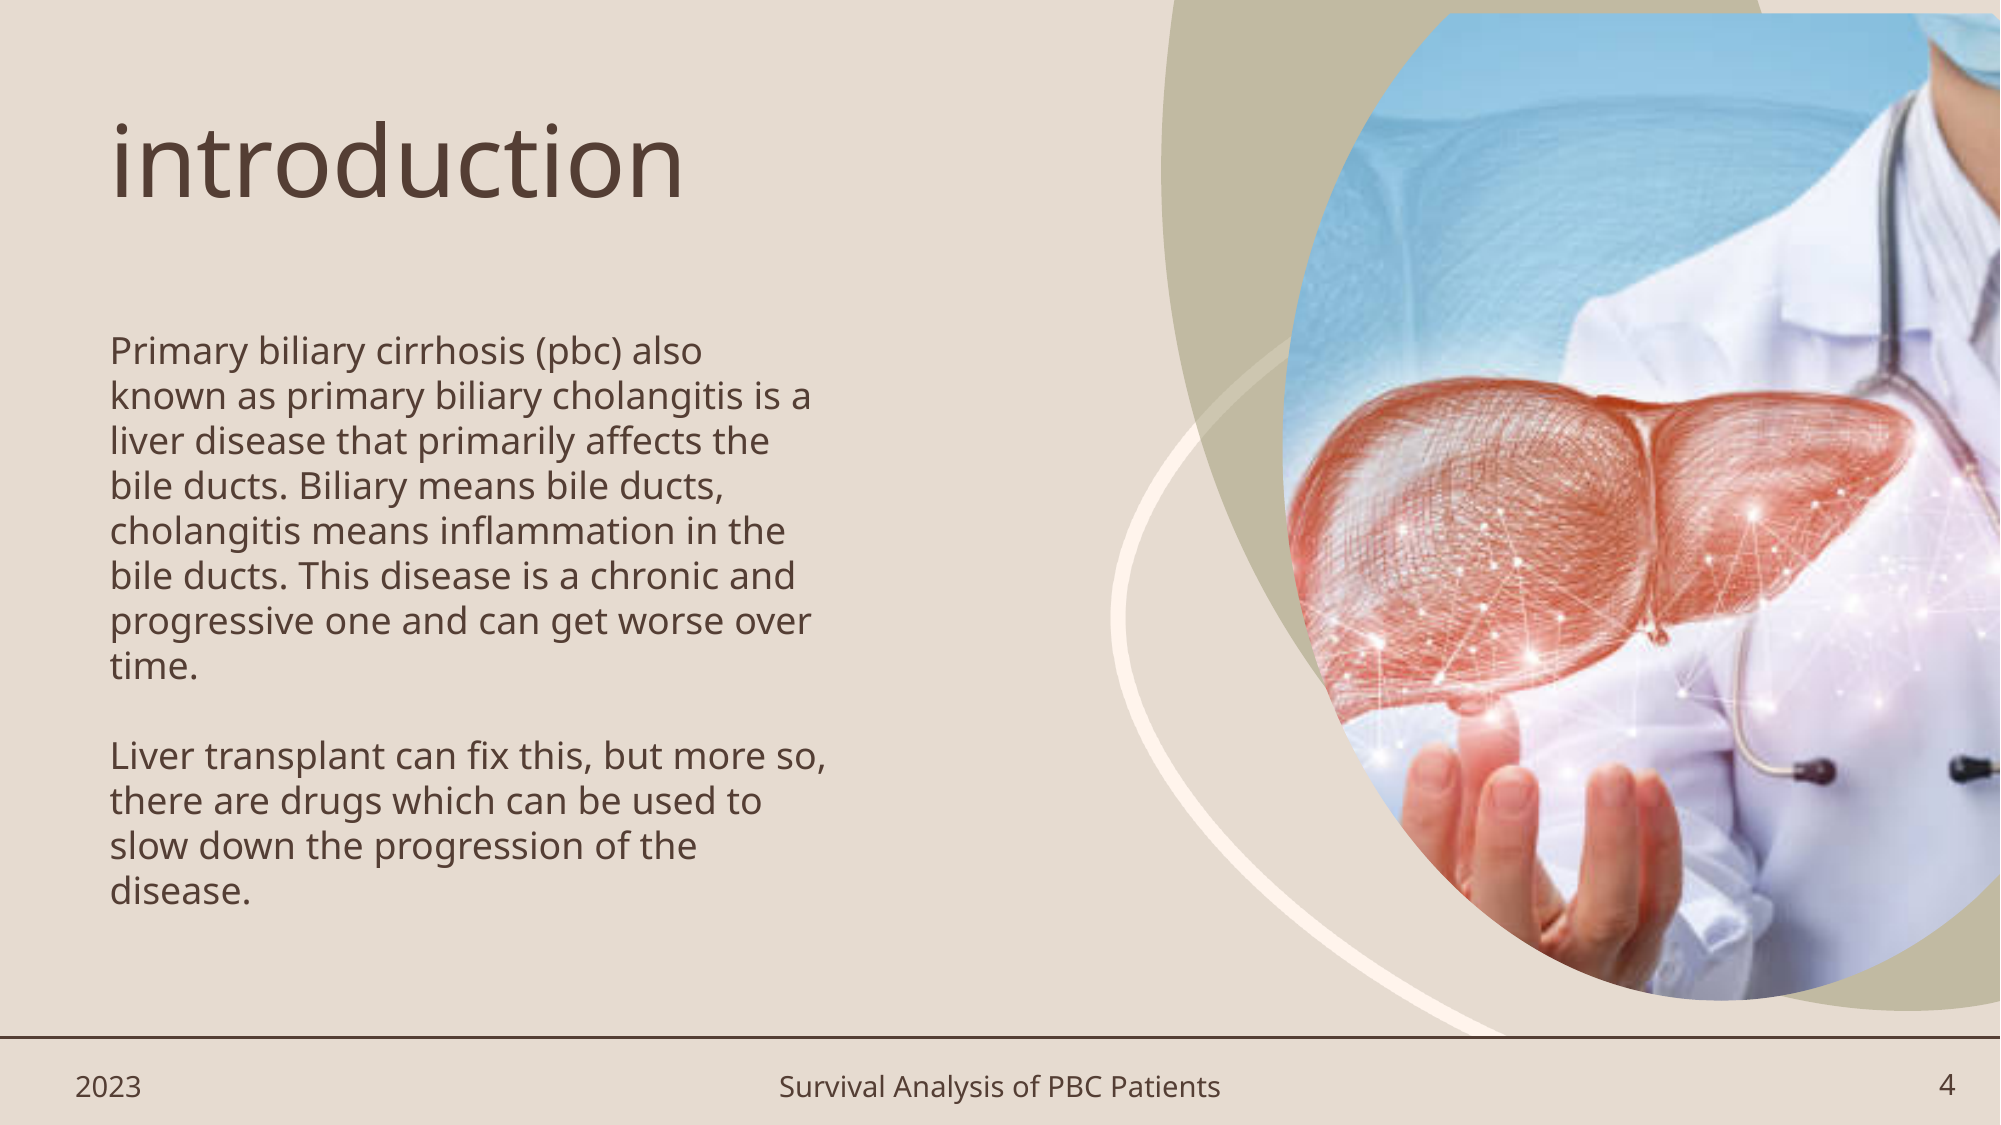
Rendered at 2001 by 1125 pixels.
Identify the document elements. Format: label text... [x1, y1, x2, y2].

footer Survival Analysis of PBC Patients [718, 1060, 1283, 1112]
title introduction [94, 115, 1162, 227]
slide_number 4 [1808, 1060, 1971, 1112]
picture [1110, 13, 2001, 1036]
list Primary biliary cirrhosis (pbc) also known as primary biliary cholangitis is a liver disease that primarily affects the bile ducts. Biliary means bile ducts, cholangitis means inflammation in the bile ducts. This disease is a chronic and progressive one and can get worse over time. Liver transplant can fix this, but more so, there are drugs which can be used to slow down the progression of the disease. [94, 319, 845, 988]
slide_number 2023 [60, 1060, 222, 1112]
